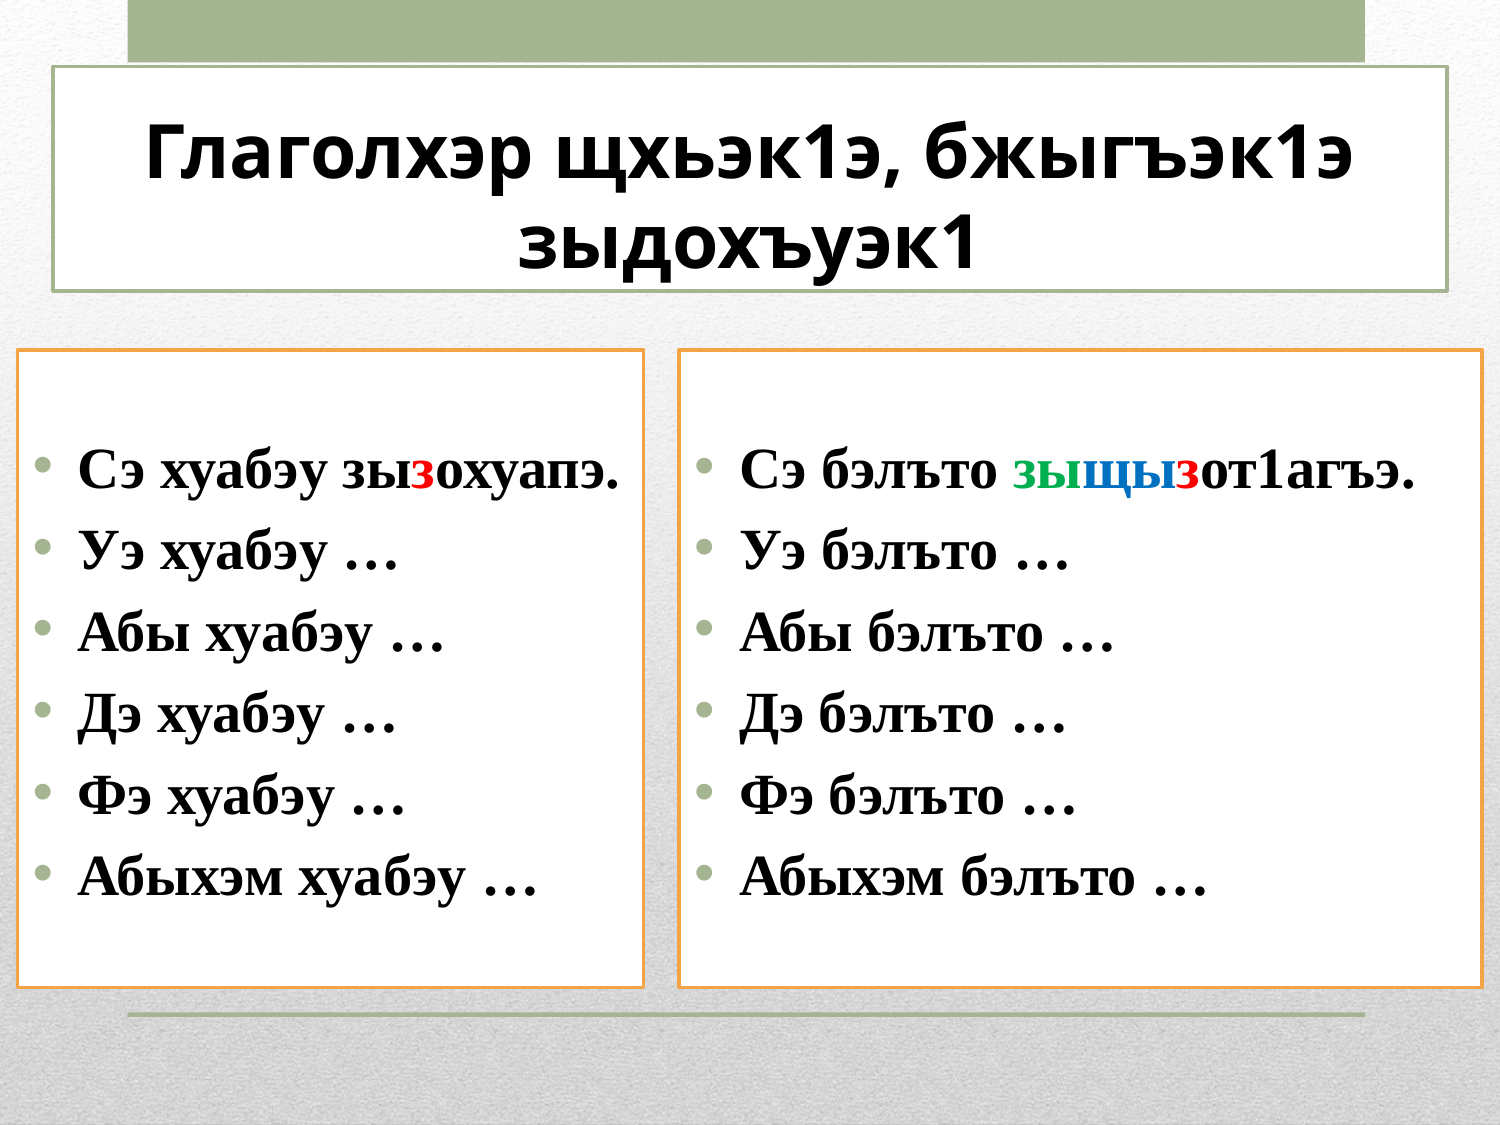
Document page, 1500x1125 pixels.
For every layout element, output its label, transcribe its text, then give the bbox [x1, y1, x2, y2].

title Глаголхэр щхьэк1э, бжыгъэк1э зыдохъуэк1 [51, 65, 1449, 293]
text_box Сэ бэлъто зыщызот1агъэ. Уэ бэлъто … Абы бэлъто … Дэ бэлъто … Фэ бэлъто … Абыхэм бэлъто … [677, 348, 1484, 989]
list Сэ хуабэу зызохуапэ. Уэ хуабэу … Абы хуабэу … Дэ хуабэу … Фэ хуабэу … Абыхэм хуабэу … [16, 348, 645, 989]
